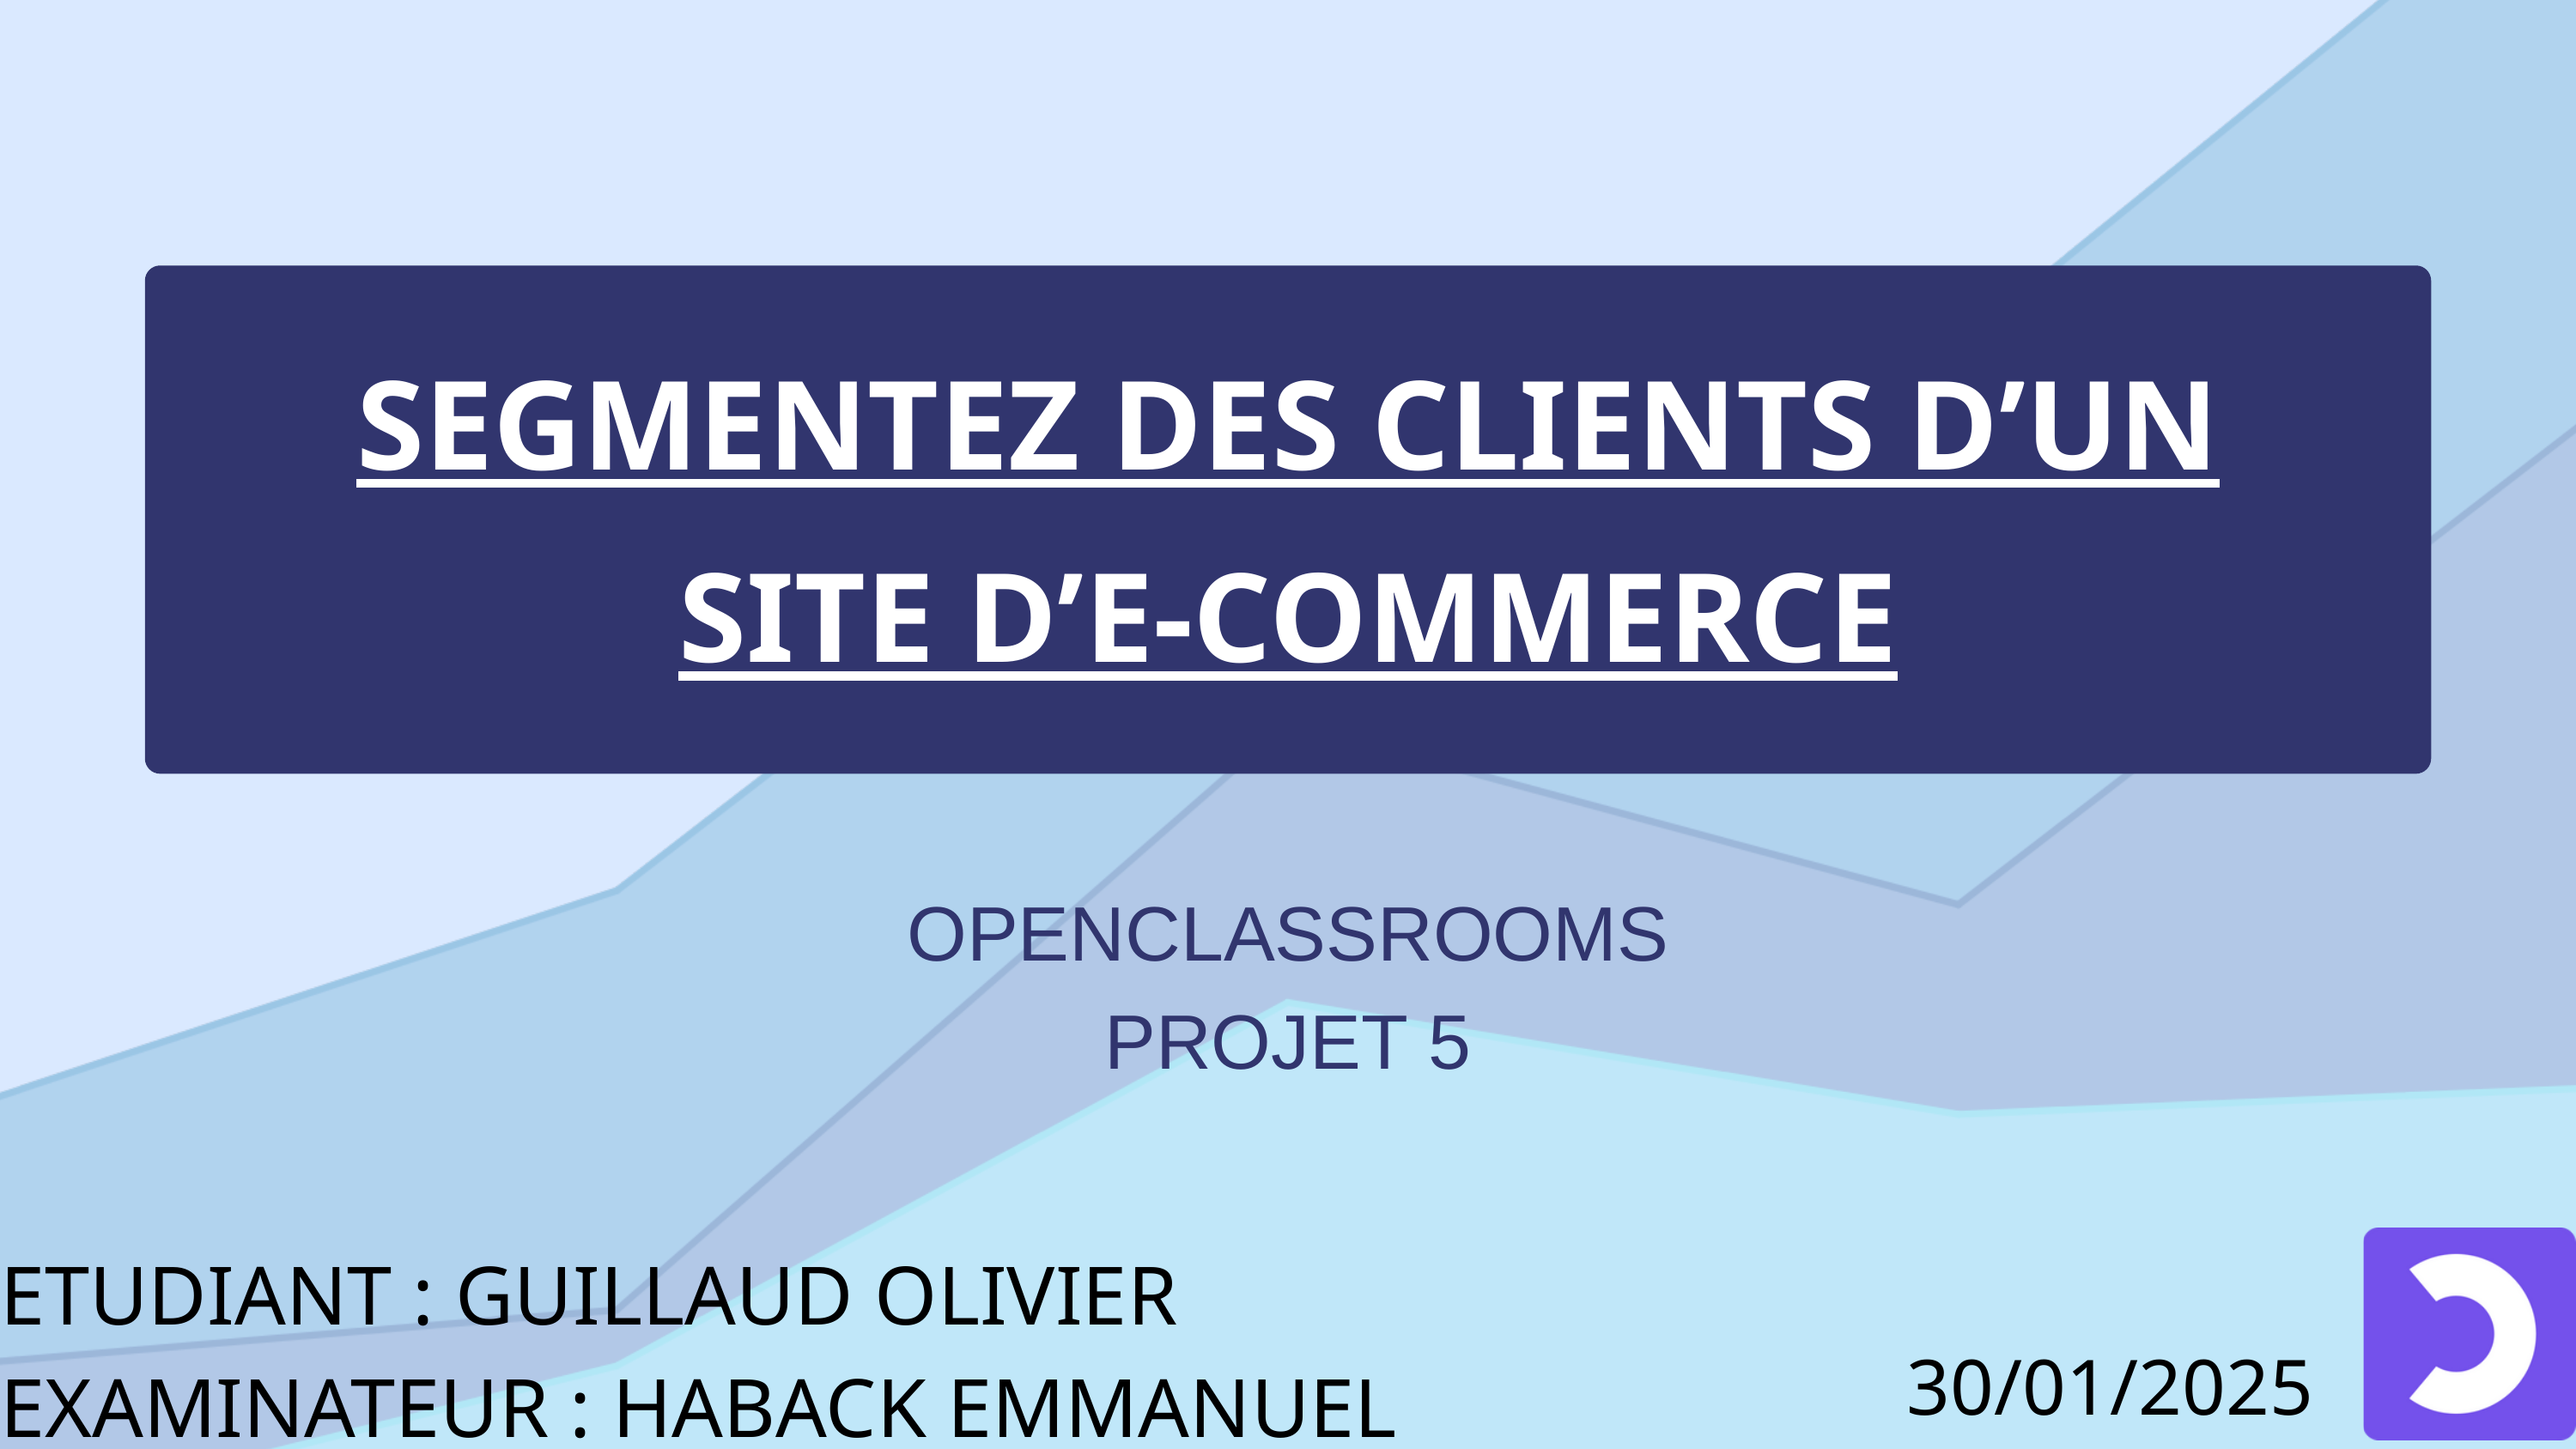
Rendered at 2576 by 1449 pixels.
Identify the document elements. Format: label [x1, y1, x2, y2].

picture [0, 0, 2576, 1449]
text_box [144, 265, 2432, 774]
